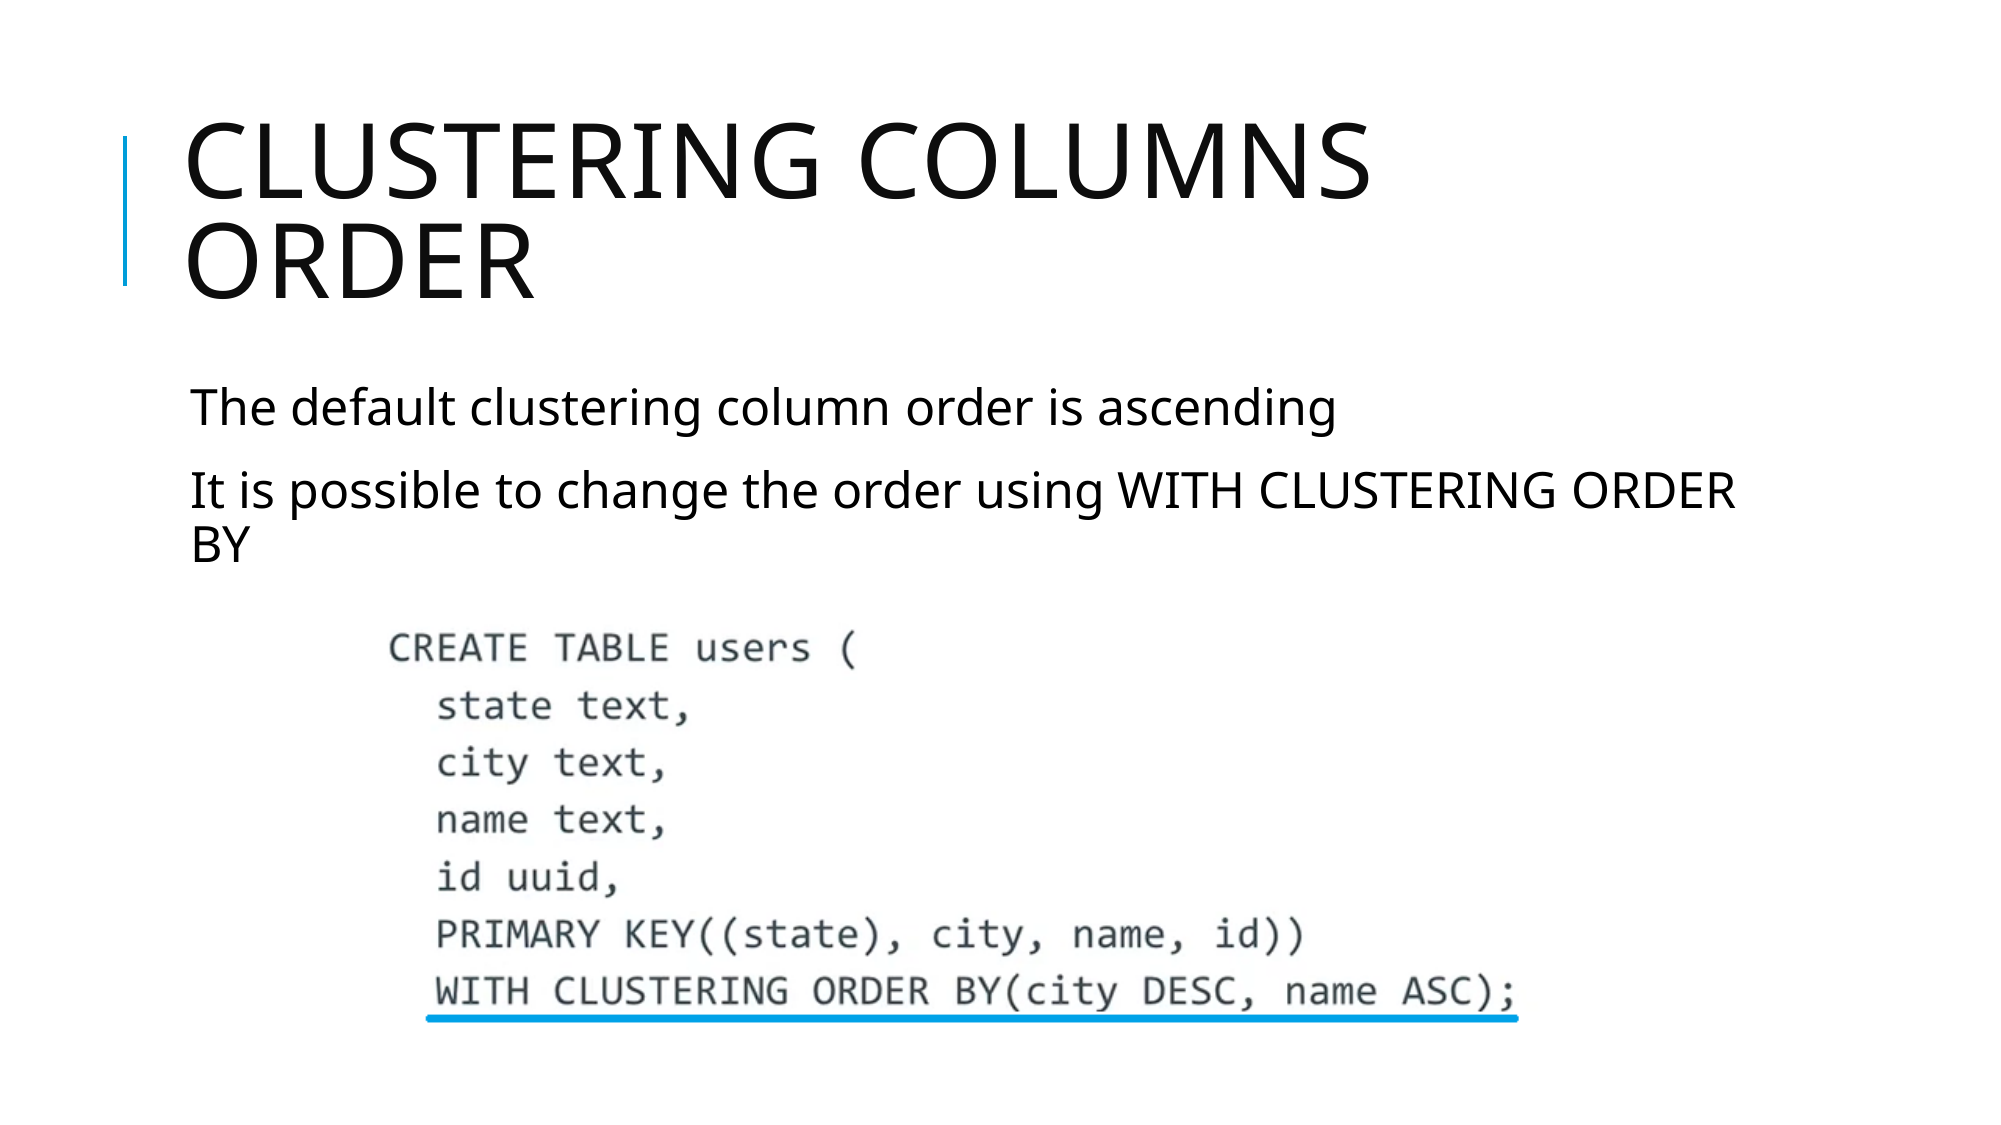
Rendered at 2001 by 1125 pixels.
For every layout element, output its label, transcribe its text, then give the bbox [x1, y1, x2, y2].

list The default clustering column order is ascending It is possible to change the order using WITH CLUSTERING ORDER BY [168, 375, 1763, 1035]
title Clustering columns order [168, 96, 1763, 342]
picture [386, 622, 1544, 1030]
